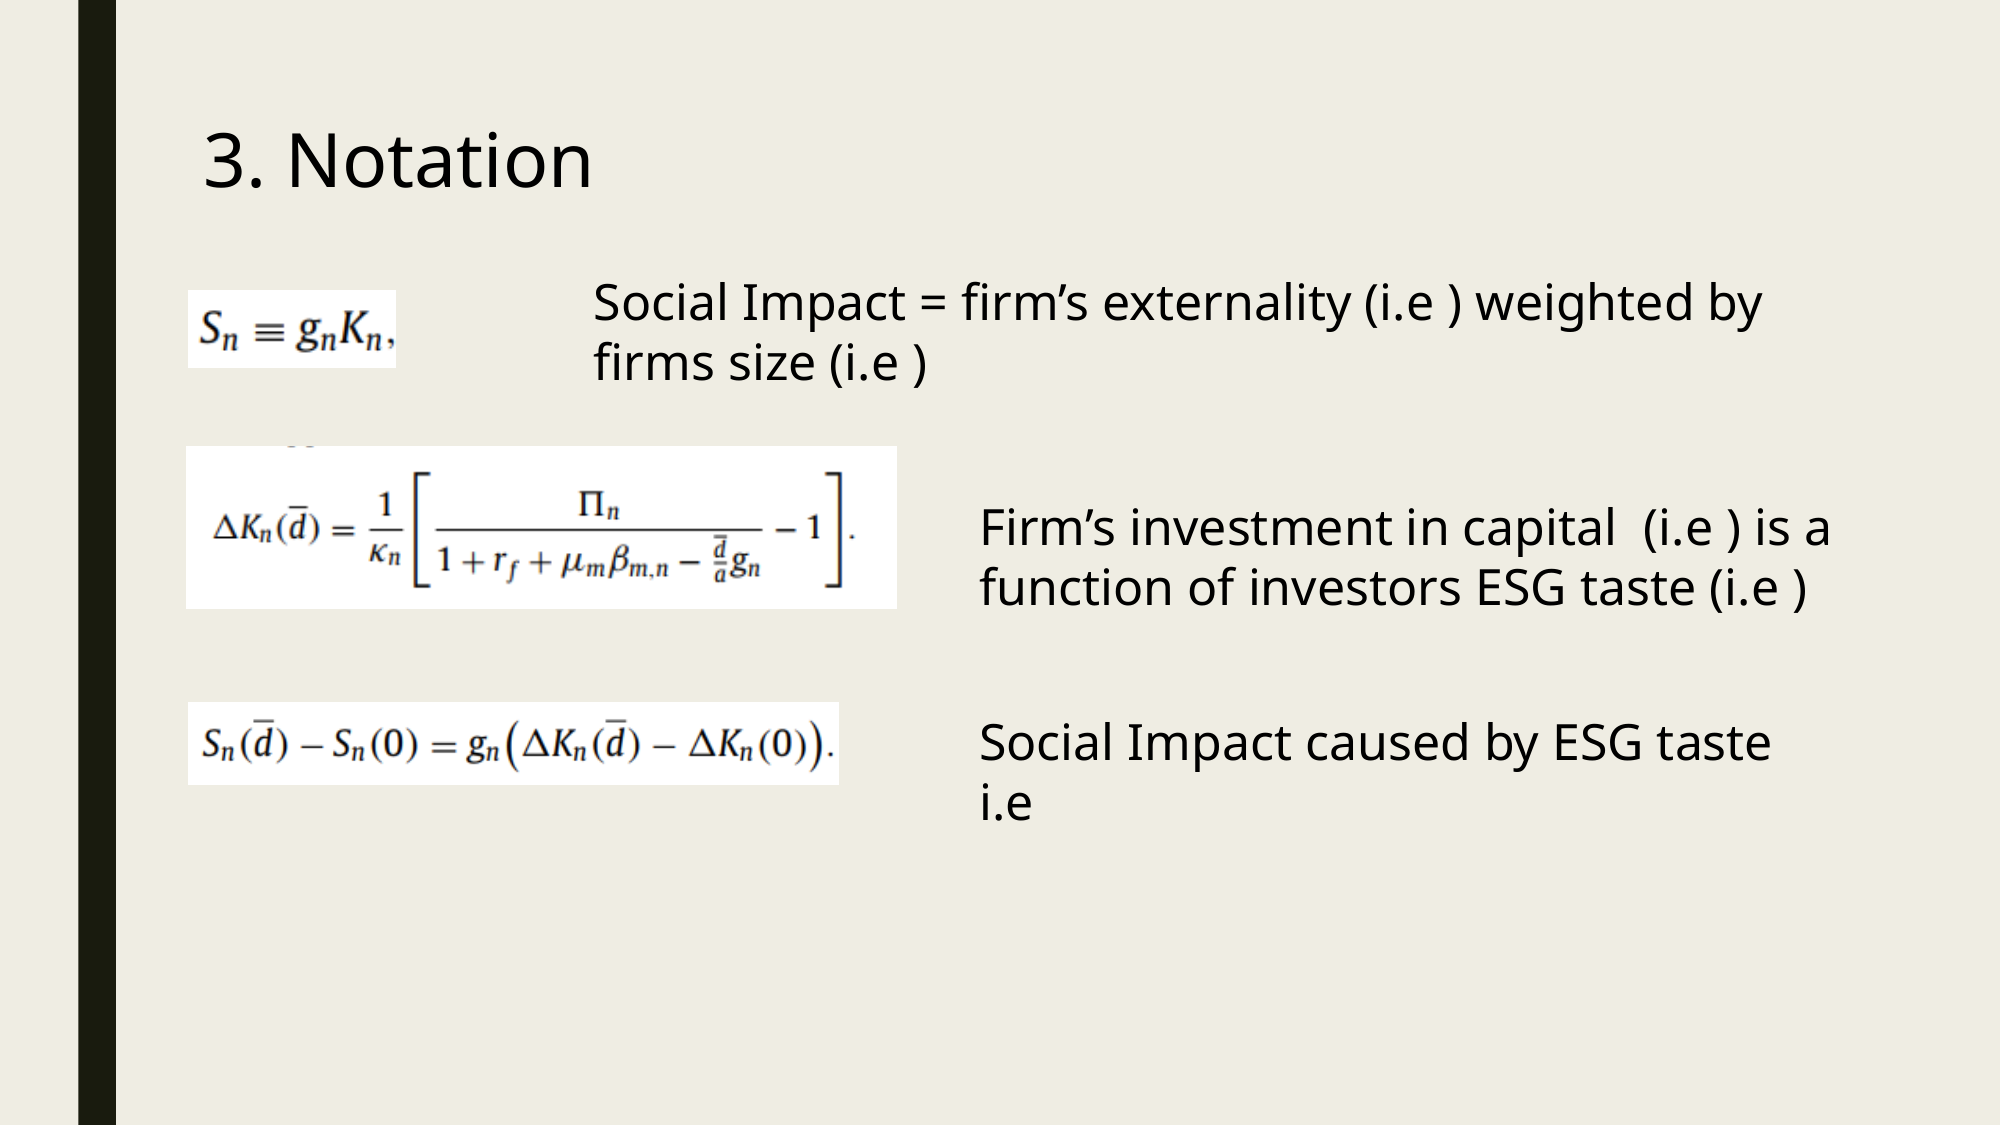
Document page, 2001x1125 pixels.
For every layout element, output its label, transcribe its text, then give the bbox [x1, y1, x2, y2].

text_box 3. Notation [188, 105, 1701, 211]
picture [188, 290, 396, 368]
picture [188, 702, 839, 785]
picture [186, 446, 897, 609]
